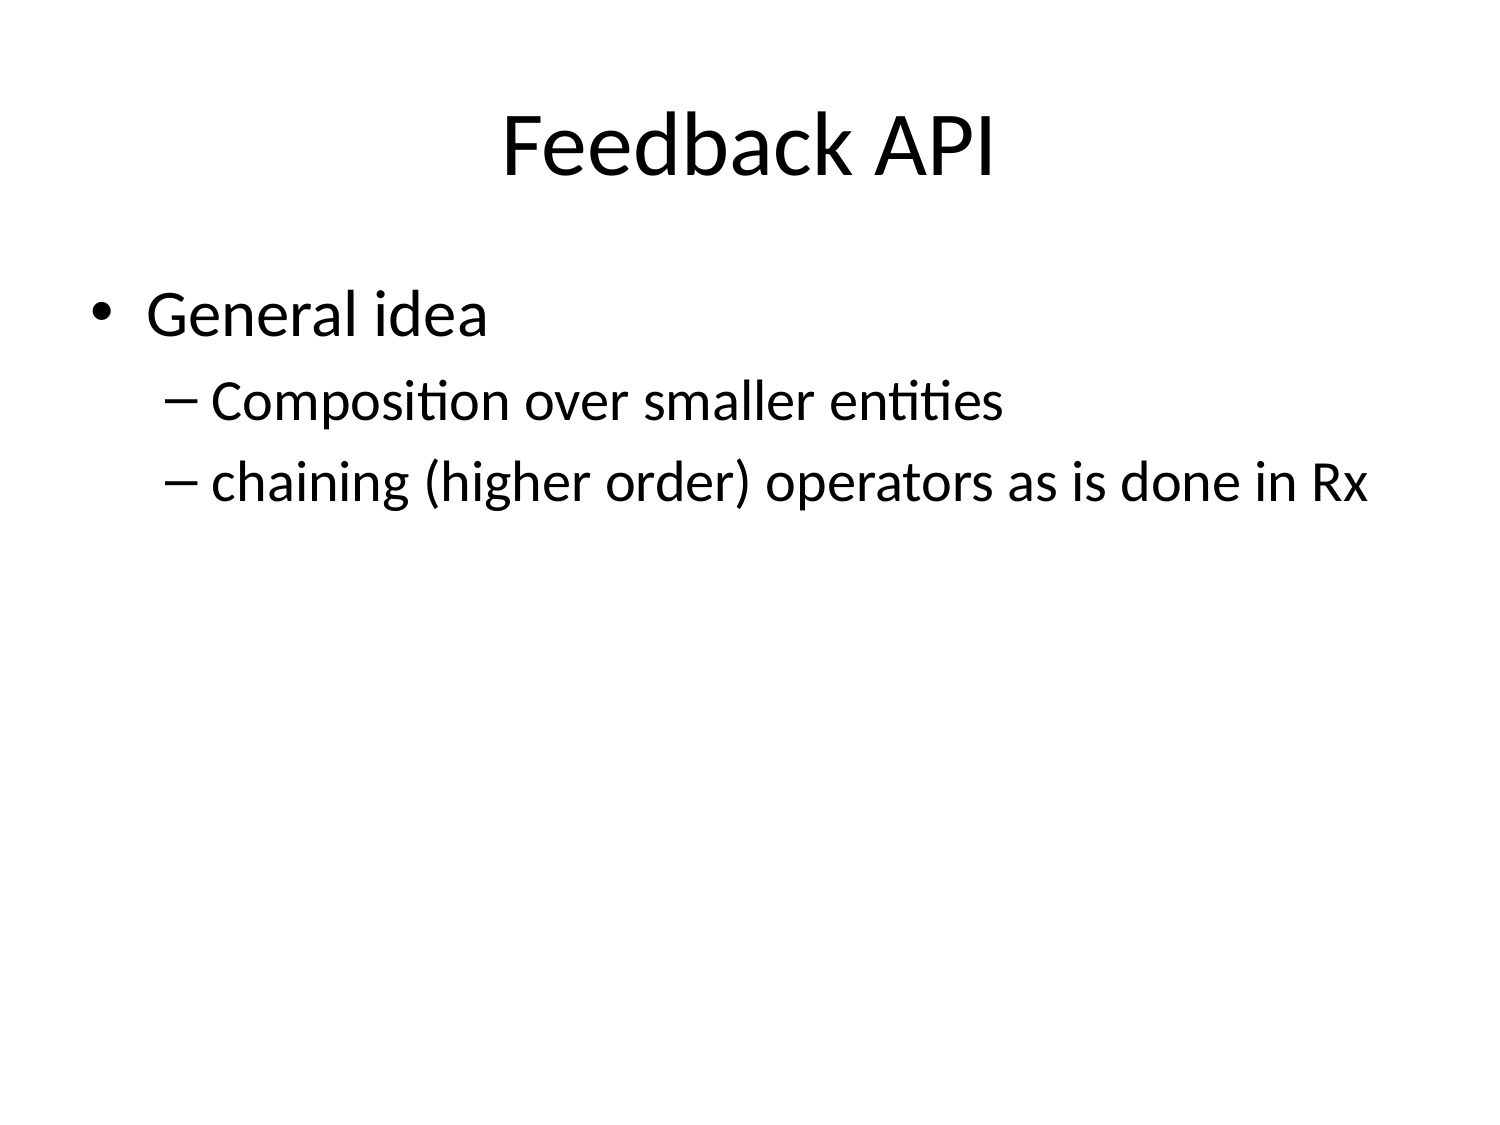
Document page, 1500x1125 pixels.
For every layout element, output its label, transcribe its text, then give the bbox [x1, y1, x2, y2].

title Feedback API [75, 45, 1425, 233]
list General idea Composition over smaller entities chaining (higher order) operators as is done in Rx [75, 262, 1425, 1005]
